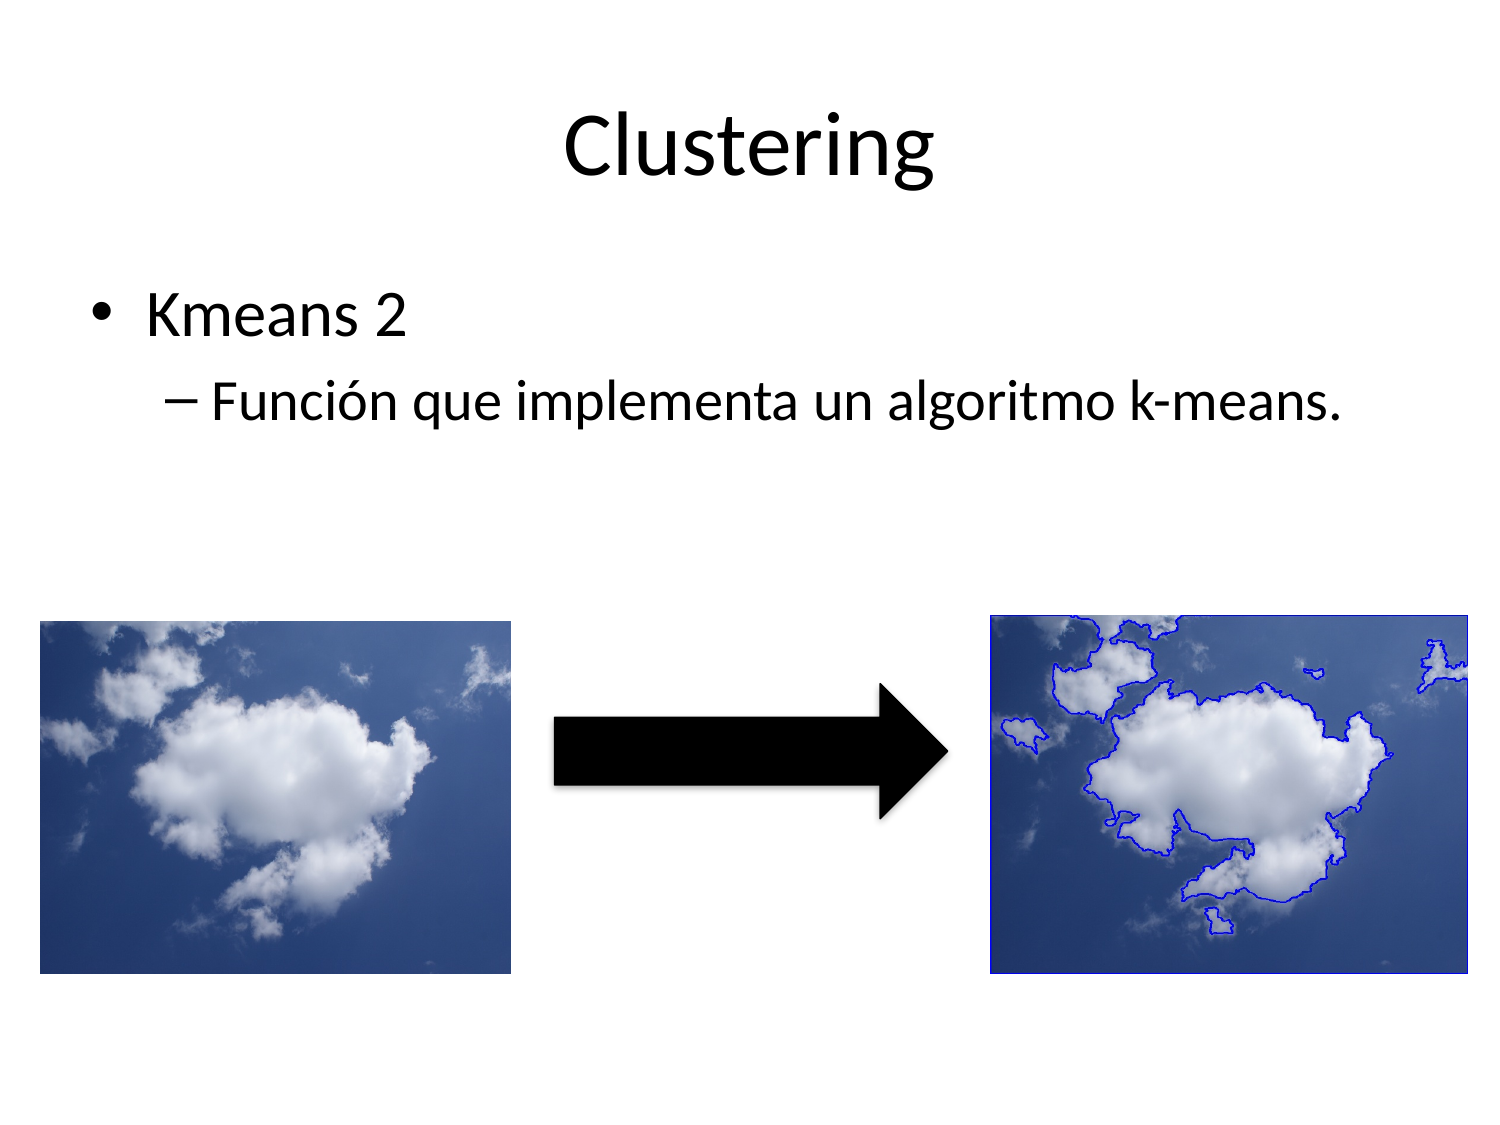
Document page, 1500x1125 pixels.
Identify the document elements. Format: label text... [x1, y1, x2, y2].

list Kmeans 2 Función que implementa un algoritmo k-means. [75, 262, 1425, 1005]
text_box [553, 682, 949, 820]
picture [40, 620, 511, 974]
picture [990, 615, 1468, 974]
title Clustering [75, 45, 1425, 233]
